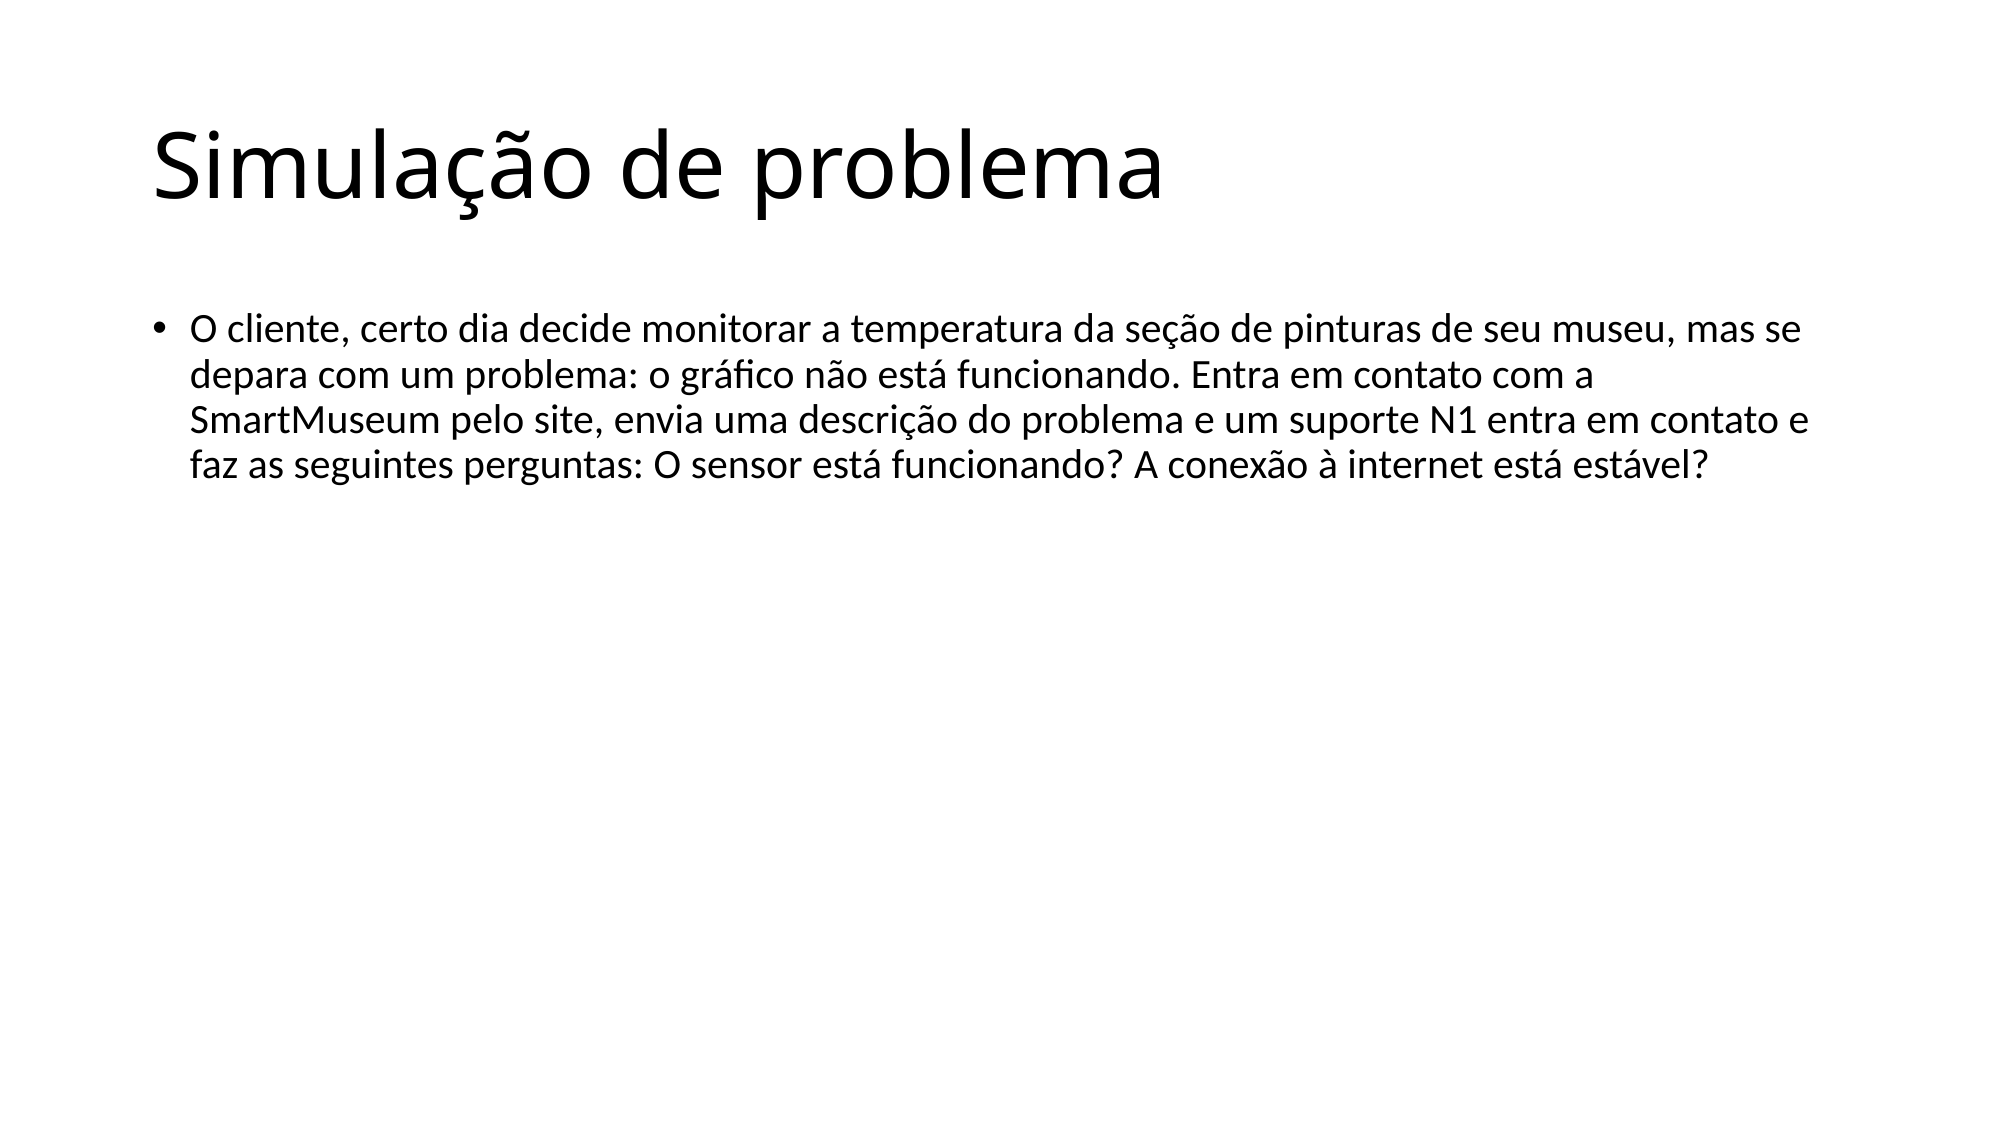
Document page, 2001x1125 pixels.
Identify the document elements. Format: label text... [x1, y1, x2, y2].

list O cliente, certo dia decide monitorar a temperatura da seção de pinturas de seu museu, mas se depara com um problema: o gráfico não está funcionando. Entra em contato com a SmartMuseum pelo site, envia uma descrição do problema e um suporte N1 entra em contato e faz as seguintes perguntas: O sensor está funcionando? A conexão à internet está estável? [137, 299, 1863, 1014]
title Simulação de problema [137, 59, 1863, 278]
